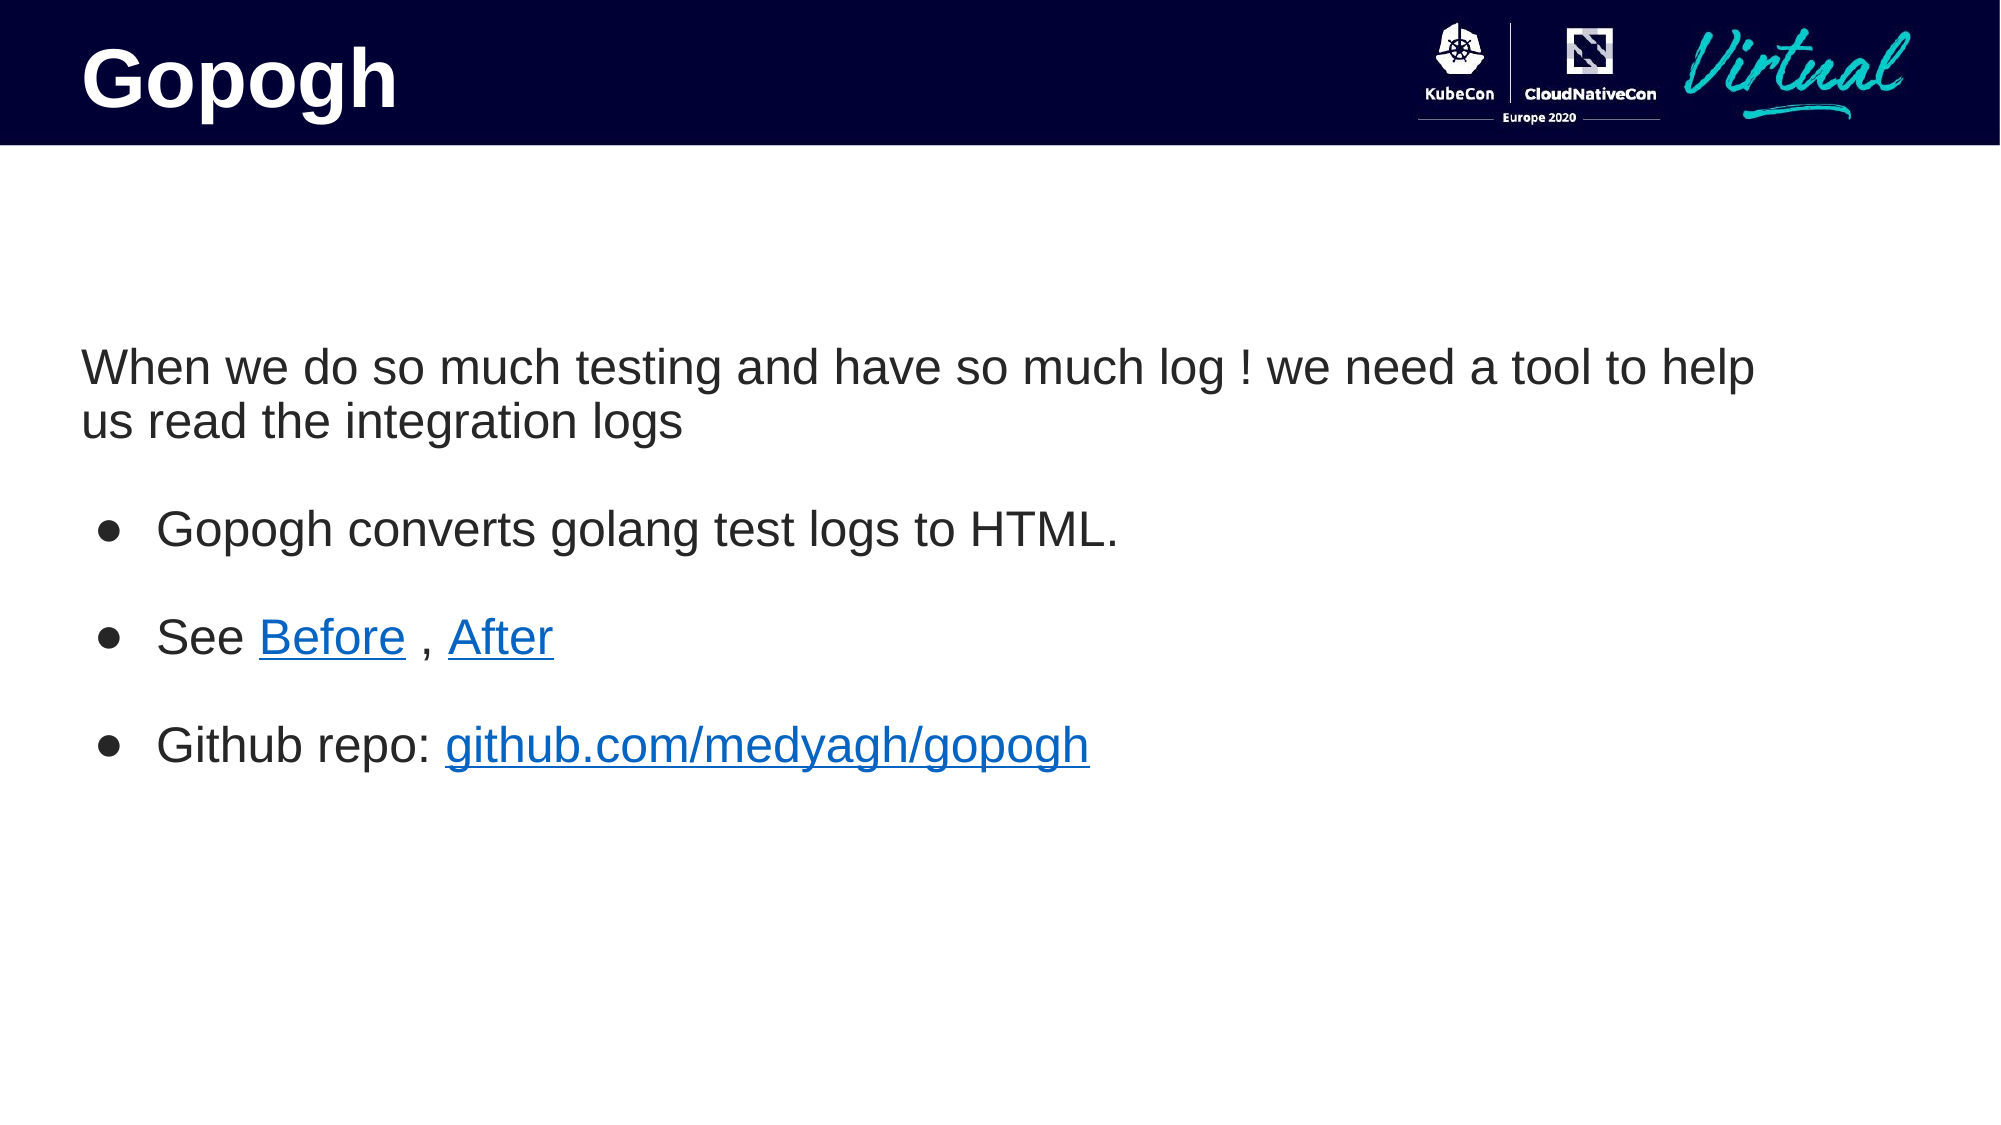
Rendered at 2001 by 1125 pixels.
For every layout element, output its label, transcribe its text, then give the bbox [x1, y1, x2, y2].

text_box When we do so much testing and have so much log ! we need a tool to help us read the integration logs Gopogh converts golang test logs to HTML. See Before , After Github repo: github.com/medyagh/gopogh [66, 236, 1792, 874]
text_box Gopogh [66, 0, 1792, 190]
picture [0, 0, 2000, 1125]
